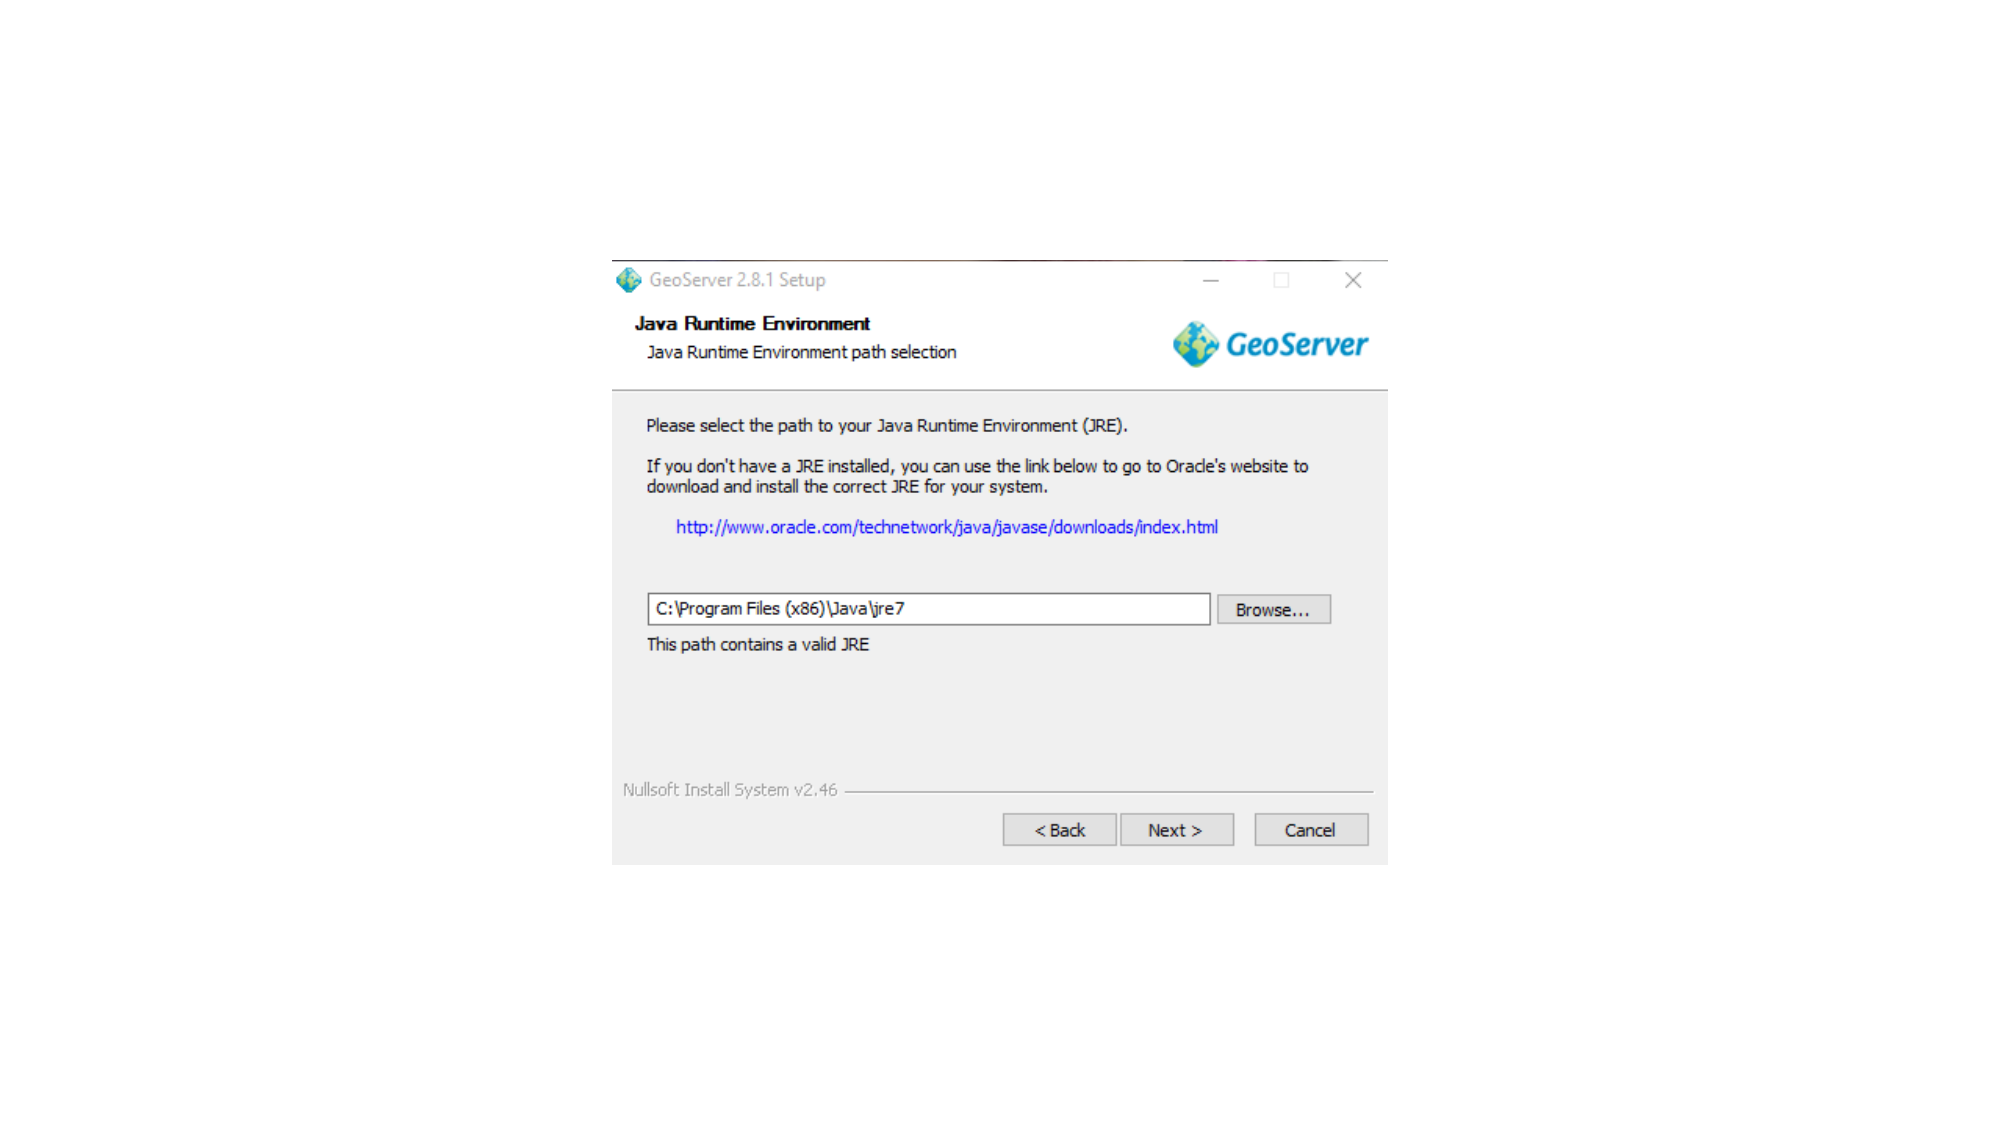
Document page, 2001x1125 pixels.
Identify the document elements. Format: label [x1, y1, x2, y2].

picture [612, 260, 1388, 865]
